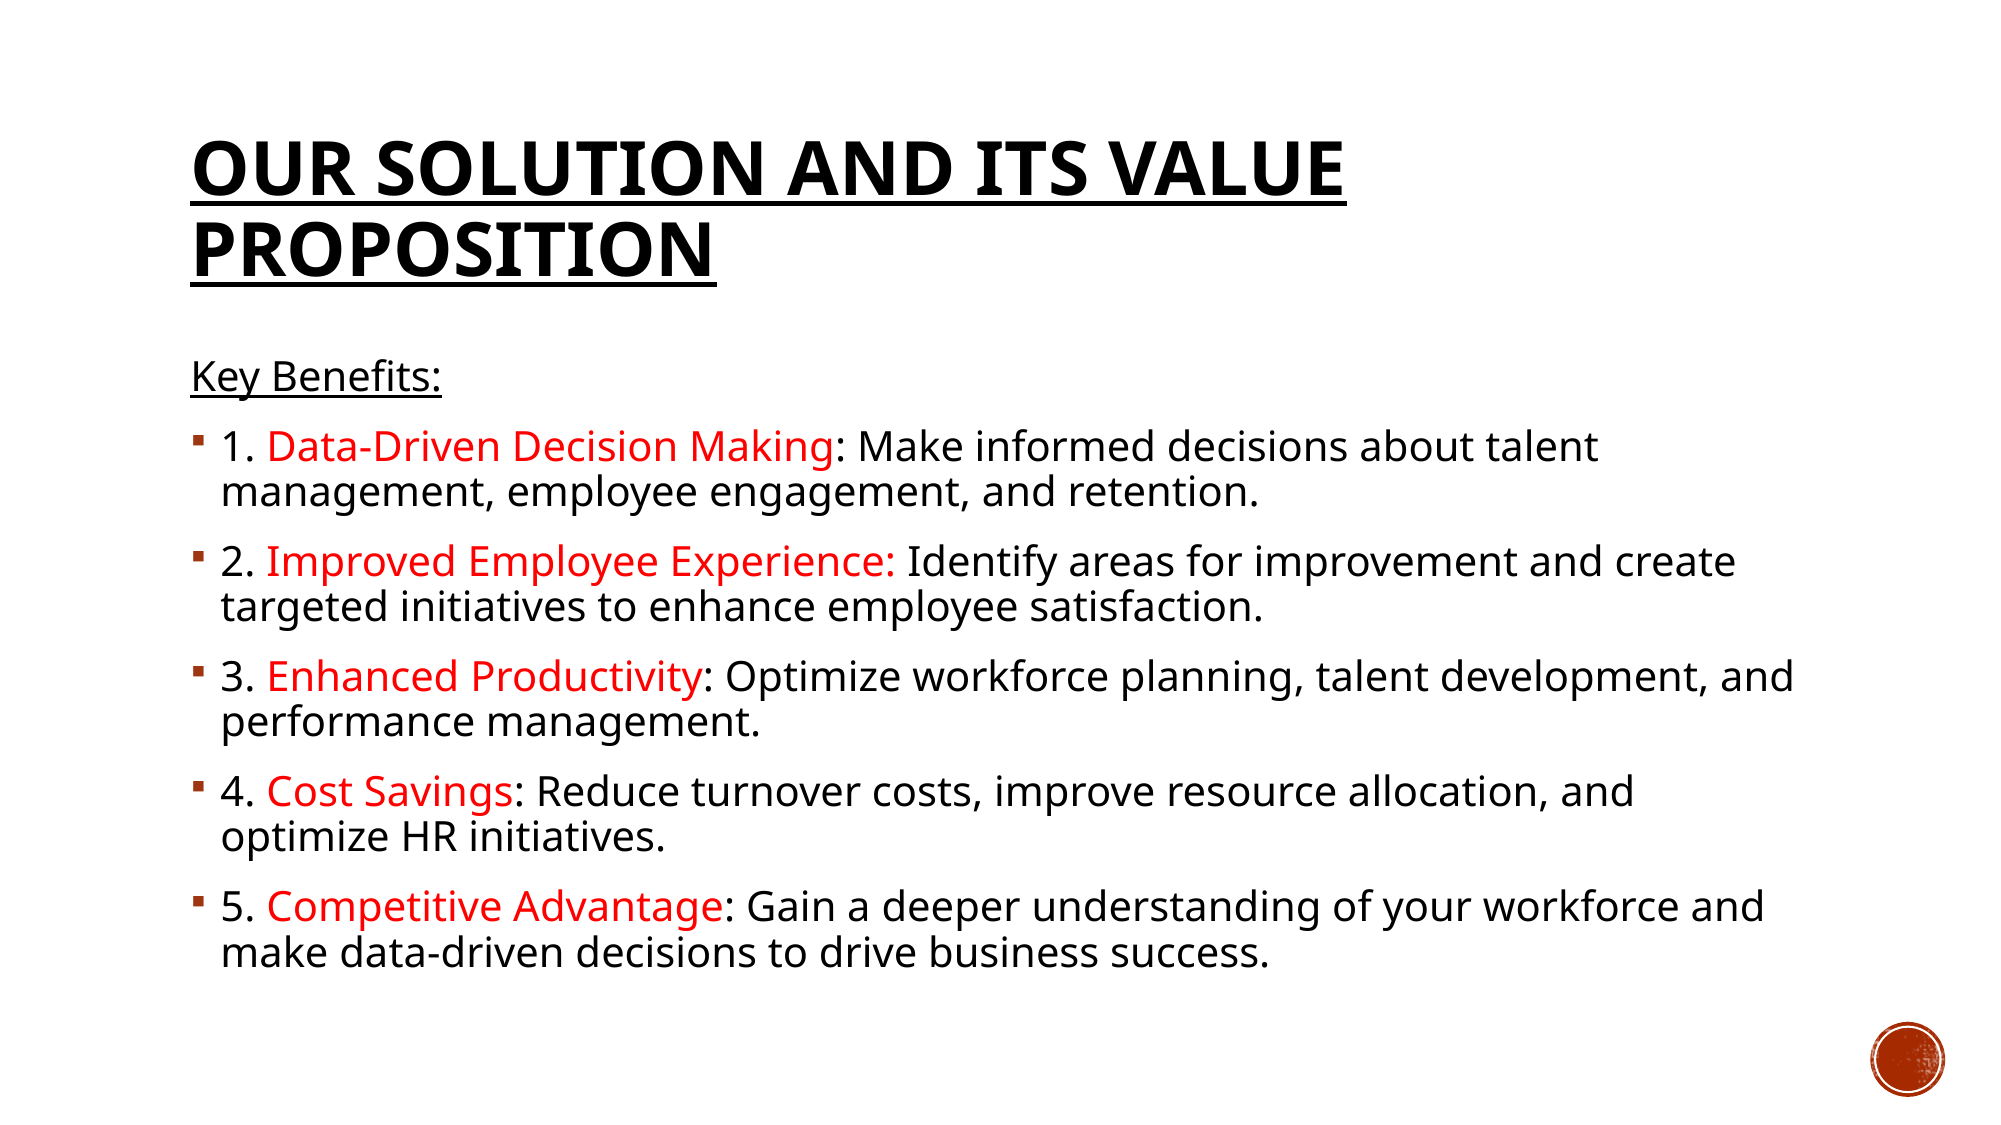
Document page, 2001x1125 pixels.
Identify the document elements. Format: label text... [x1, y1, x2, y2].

title OUR SOLUTION AND ITS VALUE PROPOSITION [175, 79, 1826, 344]
list Key Benefits: 1. Data-Driven Decision Making: Make informed decisions about talent management, employee engagement, and retention. 2. Improved Employee Experience: Identify areas for improvement and create targeted initiatives to enhance employee satisfaction. 3. Enhanced Productivity: Optimize workforce planning, talent development, and performance management. 4. Cost Savings: Reduce turnover costs, improve resource allocation, and optimize HR initiatives. 5. Competitive Advantage: Gain a deeper understanding of your workforce and make data-driven decisions to drive business success. [175, 348, 1826, 1013]
